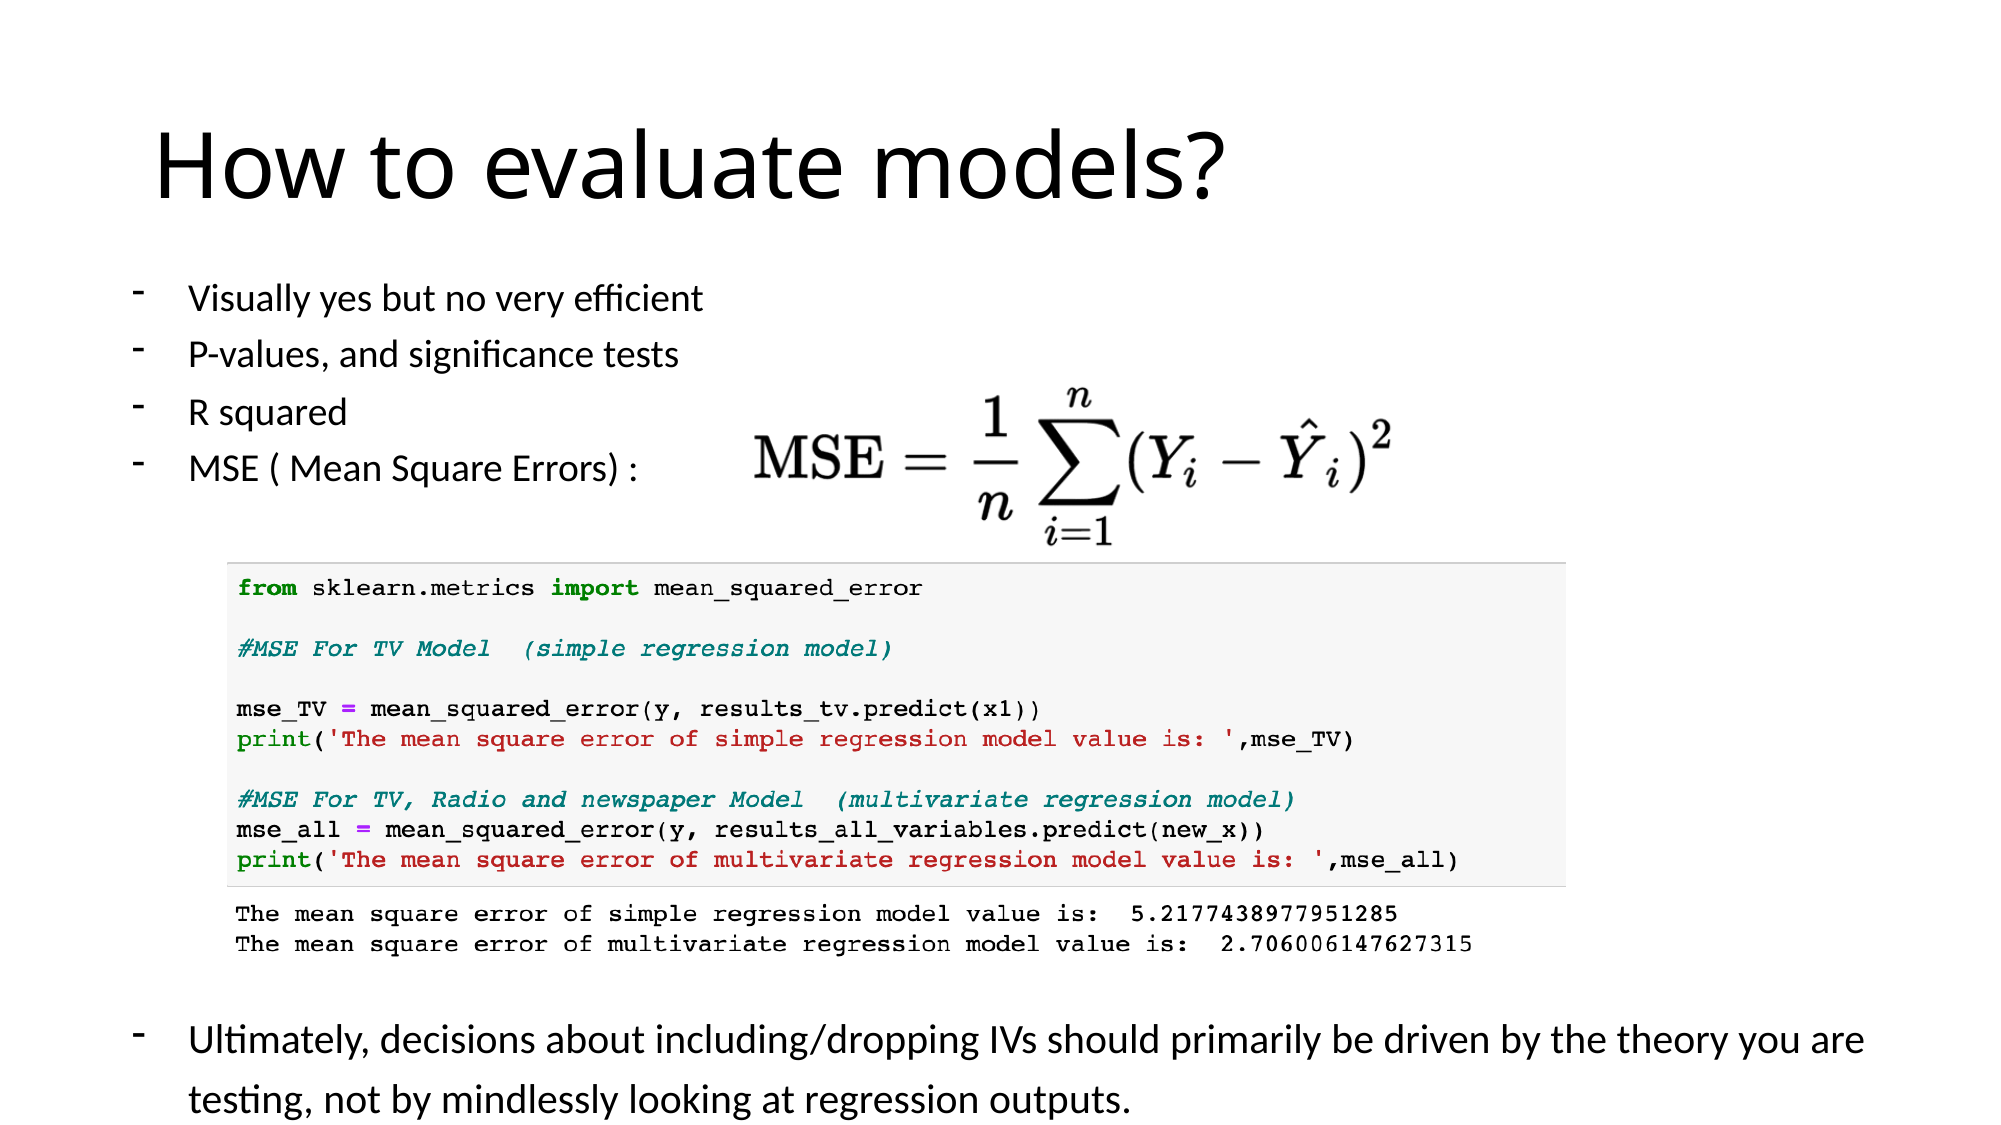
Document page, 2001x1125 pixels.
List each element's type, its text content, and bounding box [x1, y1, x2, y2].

text_box Visually yes but no very efficient P-values, and significance tests R squared MSE ( Mean Square Errors) : Ultimately, decisions about including/dropping IVs should primarily be driven by the theory you are testing, not by mindlessly looking at regression outputs. [117, 254, 1883, 1125]
title How to evaluate models? [137, 59, 1863, 254]
picture [227, 366, 1566, 975]
